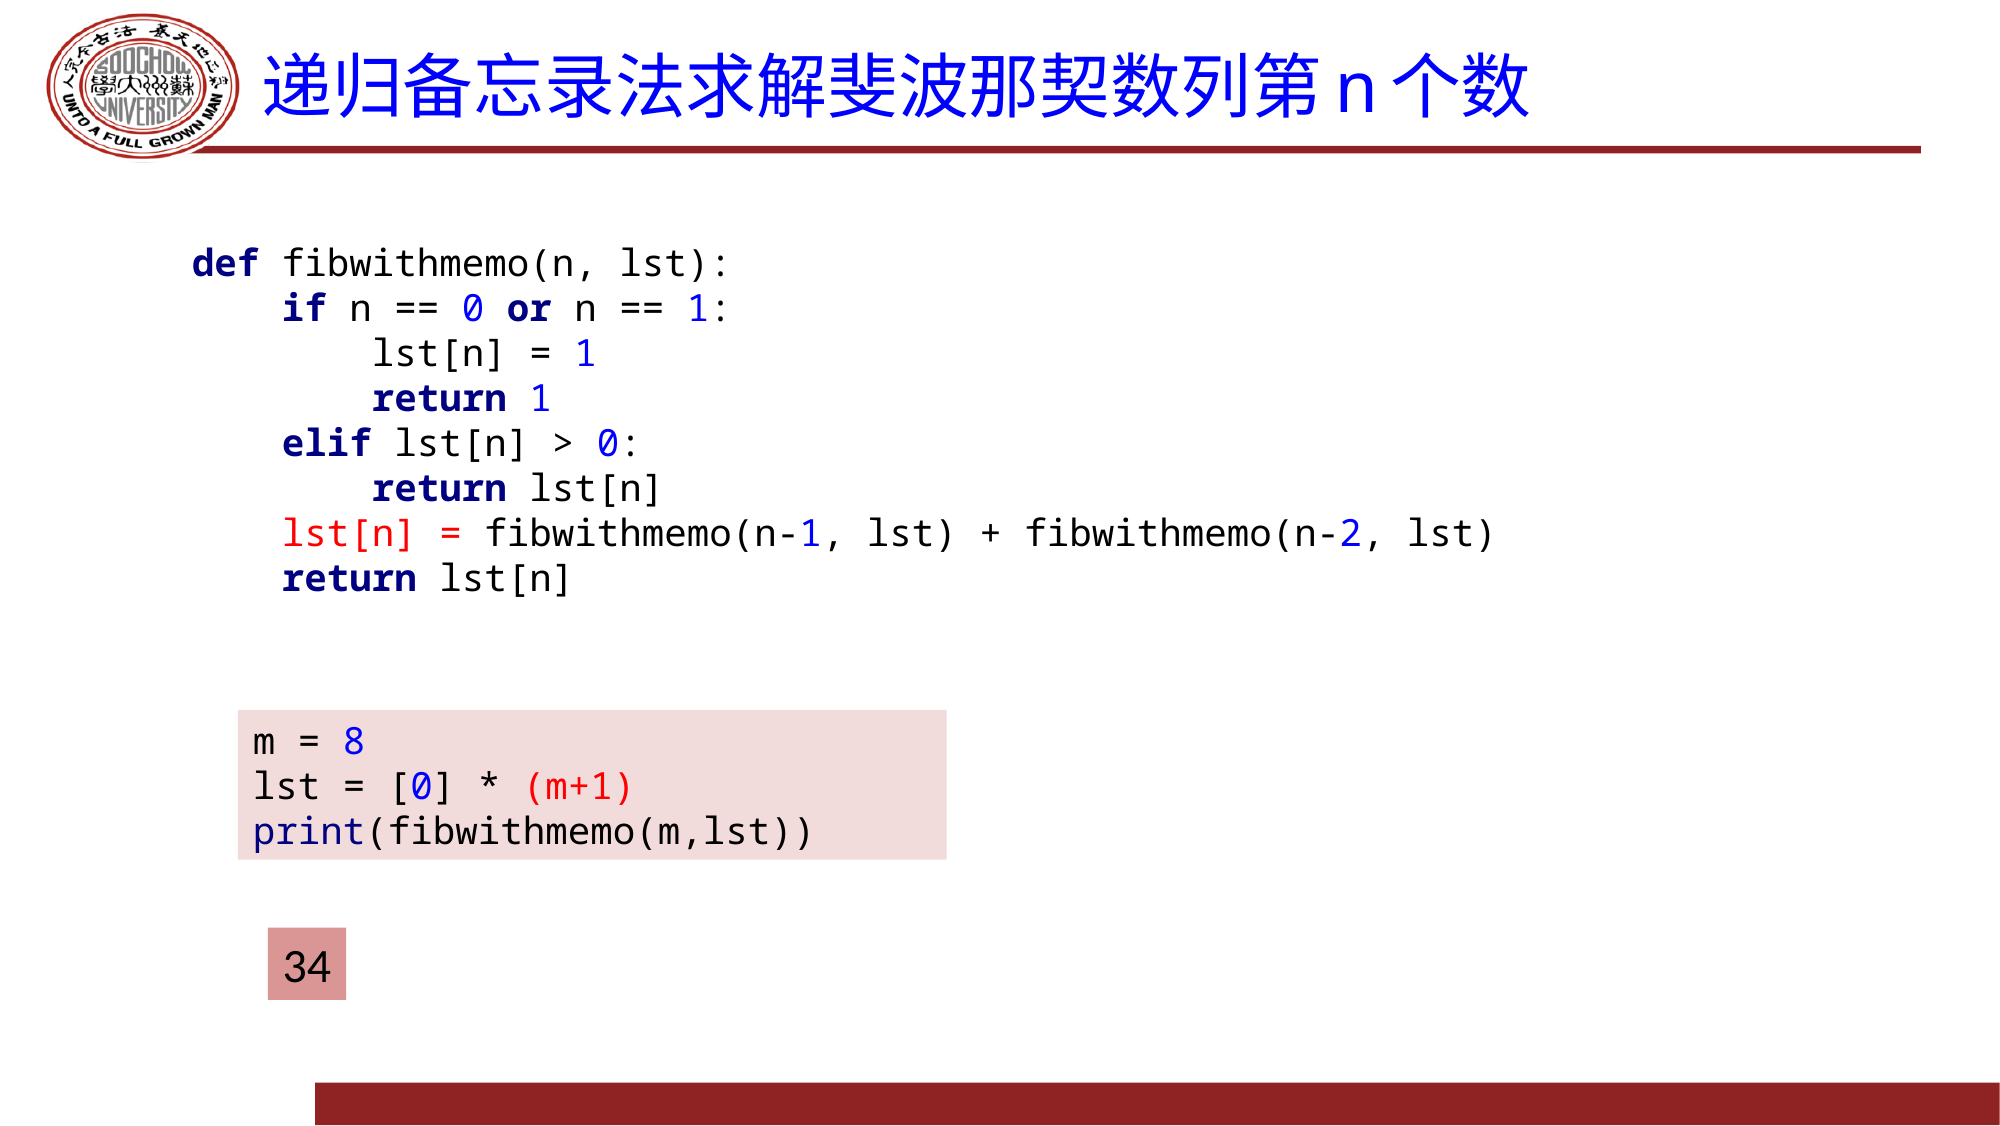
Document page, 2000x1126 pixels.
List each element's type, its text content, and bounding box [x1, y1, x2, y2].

text_box def fibwithmemo(n, lst): if n == 0 or n == 1: lst[n] = 1 return 1 elif lst[n] > 0: return lst[n] lst[n] = fibwithmemo(n-1, lst) + fibwithmemo(n-2, lst) return lst[n] [176, 231, 1807, 607]
text_box 34 [267, 927, 347, 1000]
picture [40, 9, 246, 163]
text_box m = 8 lst = [0] * (m+1) print(fibwithmemo(m,lst)) [237, 709, 947, 860]
title 递归备忘录法求解斐波那契数列第n个数 [242, 30, 1921, 138]
